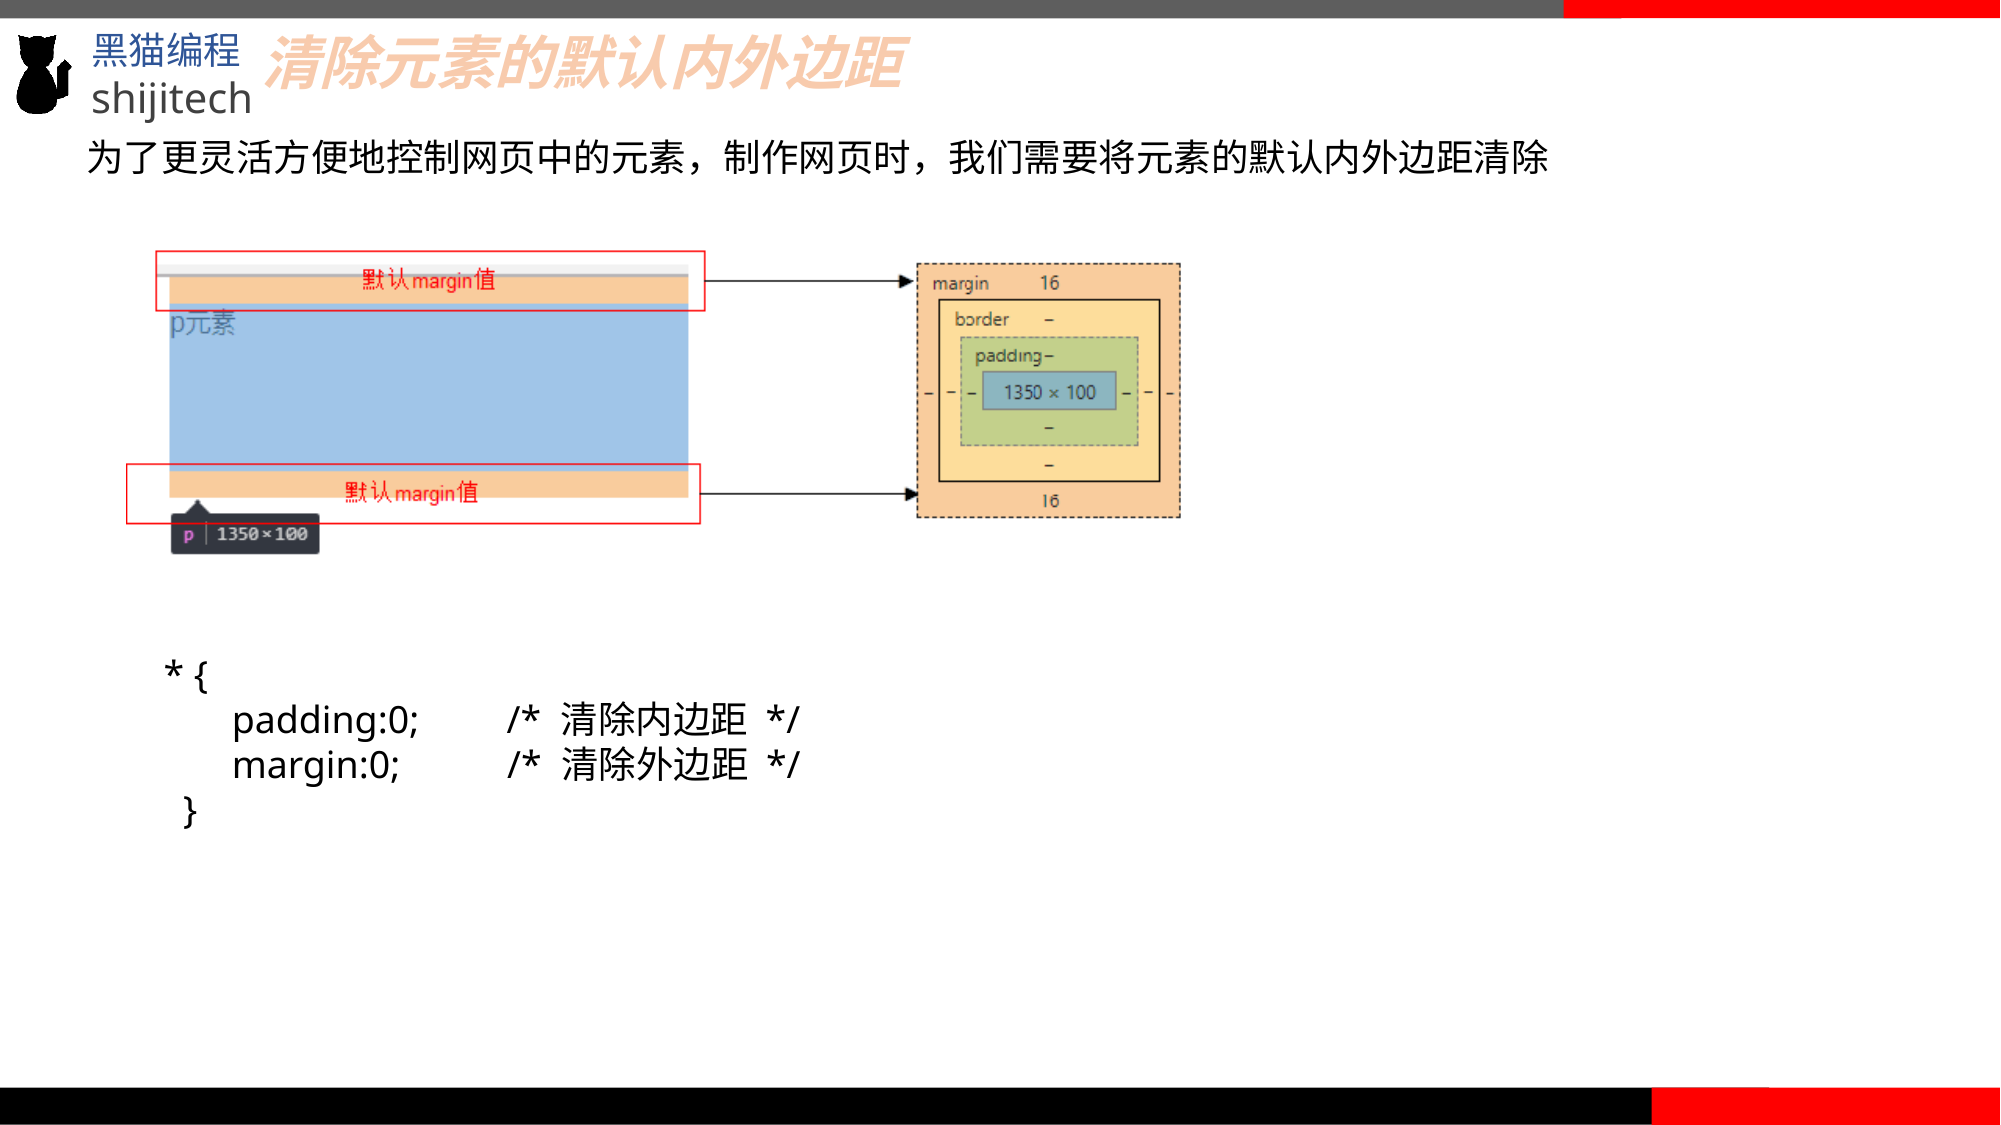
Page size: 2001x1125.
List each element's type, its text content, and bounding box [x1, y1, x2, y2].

text_box * { padding:0; /* 清除内边距 */ margin:0; /* 清除外边距 */ } [148, 643, 1149, 839]
picture [126, 221, 1367, 617]
picture [5, 35, 83, 114]
text_box 清除元素的默认内外边距 [246, 26, 1247, 105]
text_box 为了更灵活方便地控制网页中的元素，制作网页时，我们需要将元素的默认内外边距清除 [71, 126, 1673, 187]
